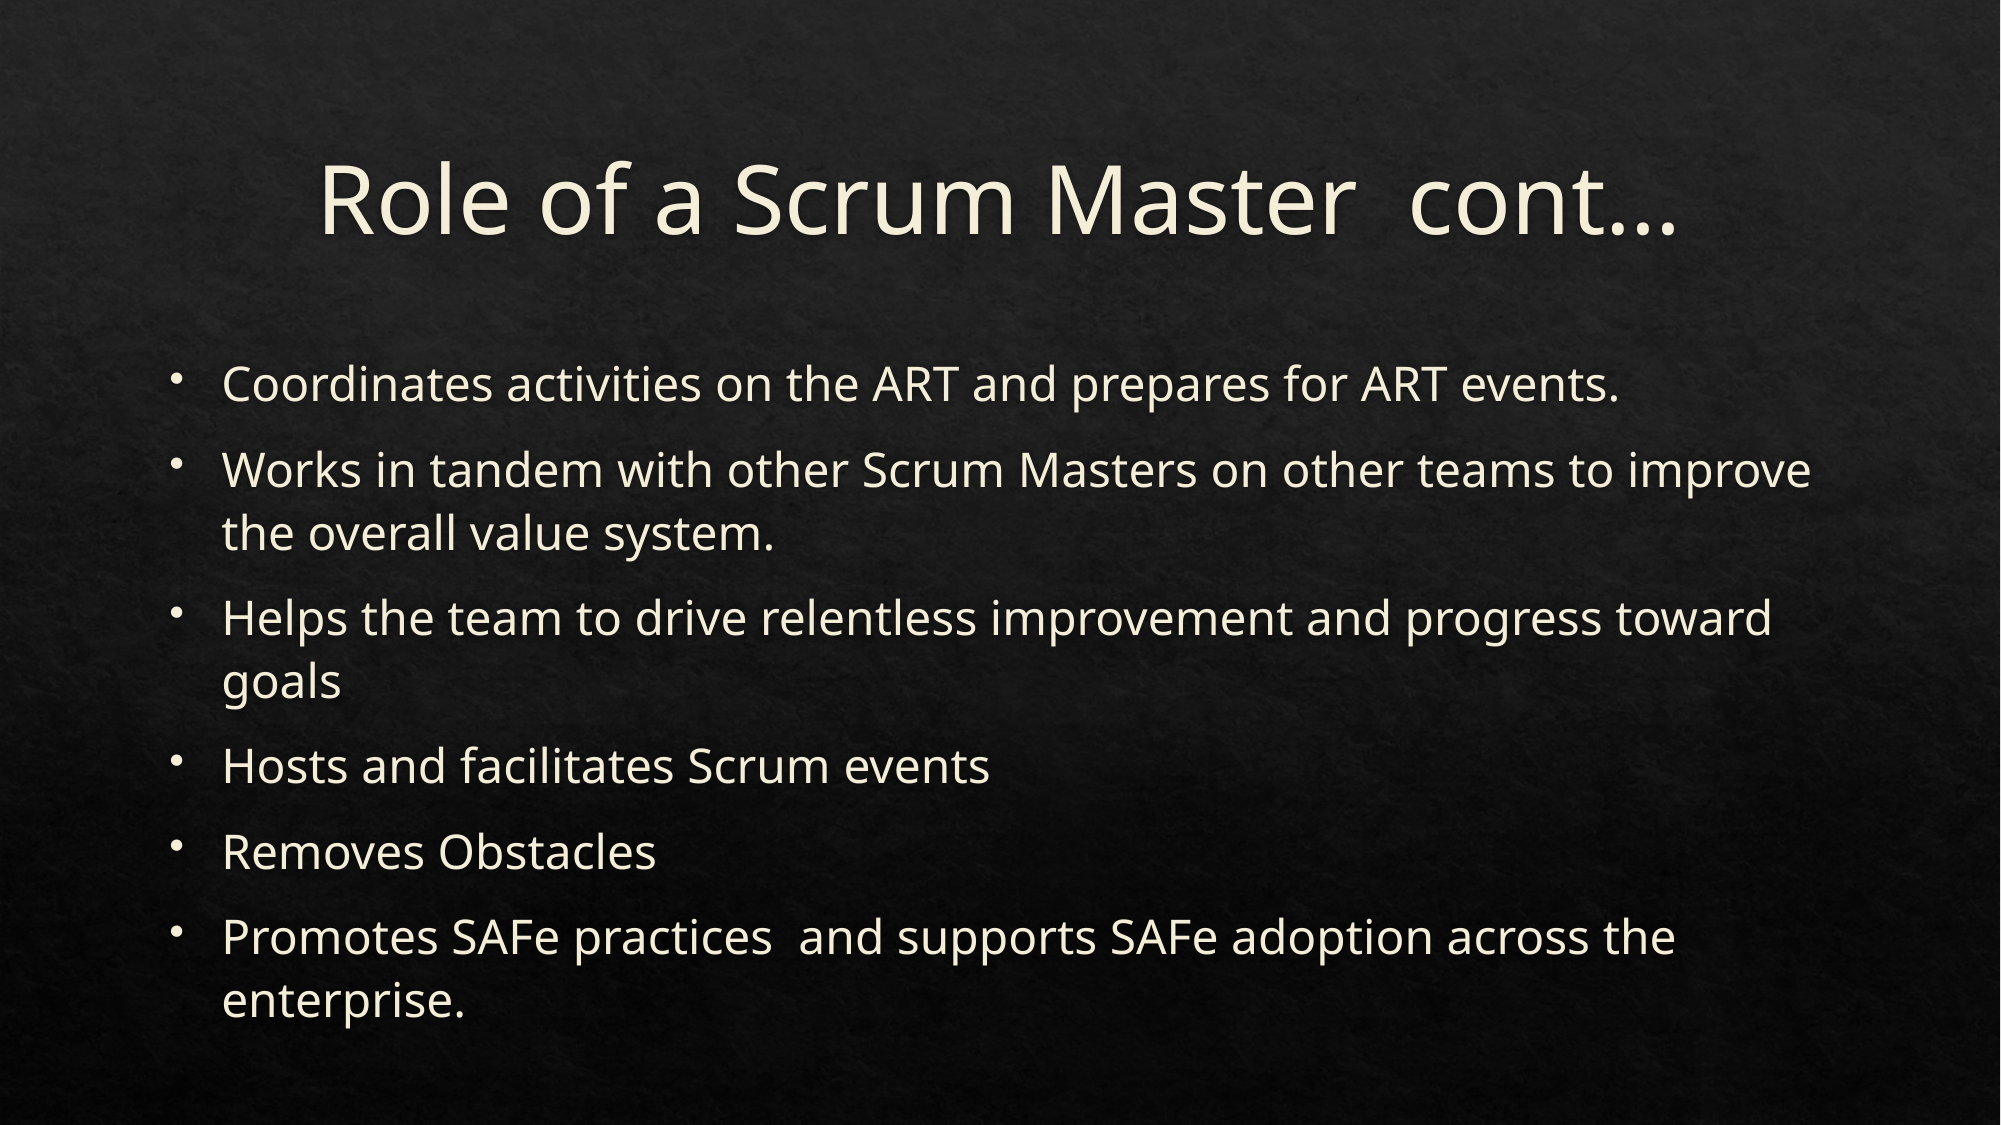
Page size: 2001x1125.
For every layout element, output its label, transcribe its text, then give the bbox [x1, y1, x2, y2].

list Coordinates activities on the ART and prepares for ART events. Works in tandem with other Scrum Masters on other teams to improve the overall value system. Helps the team to drive relentless improvement and progress toward goals Hosts and facilitates Scrum events Removes Obstacles Promotes SAFe practices and supports SAFe adoption across the enterprise. [149, 340, 1849, 950]
title Role of a Scrum Master cont… [149, 99, 1849, 307]
